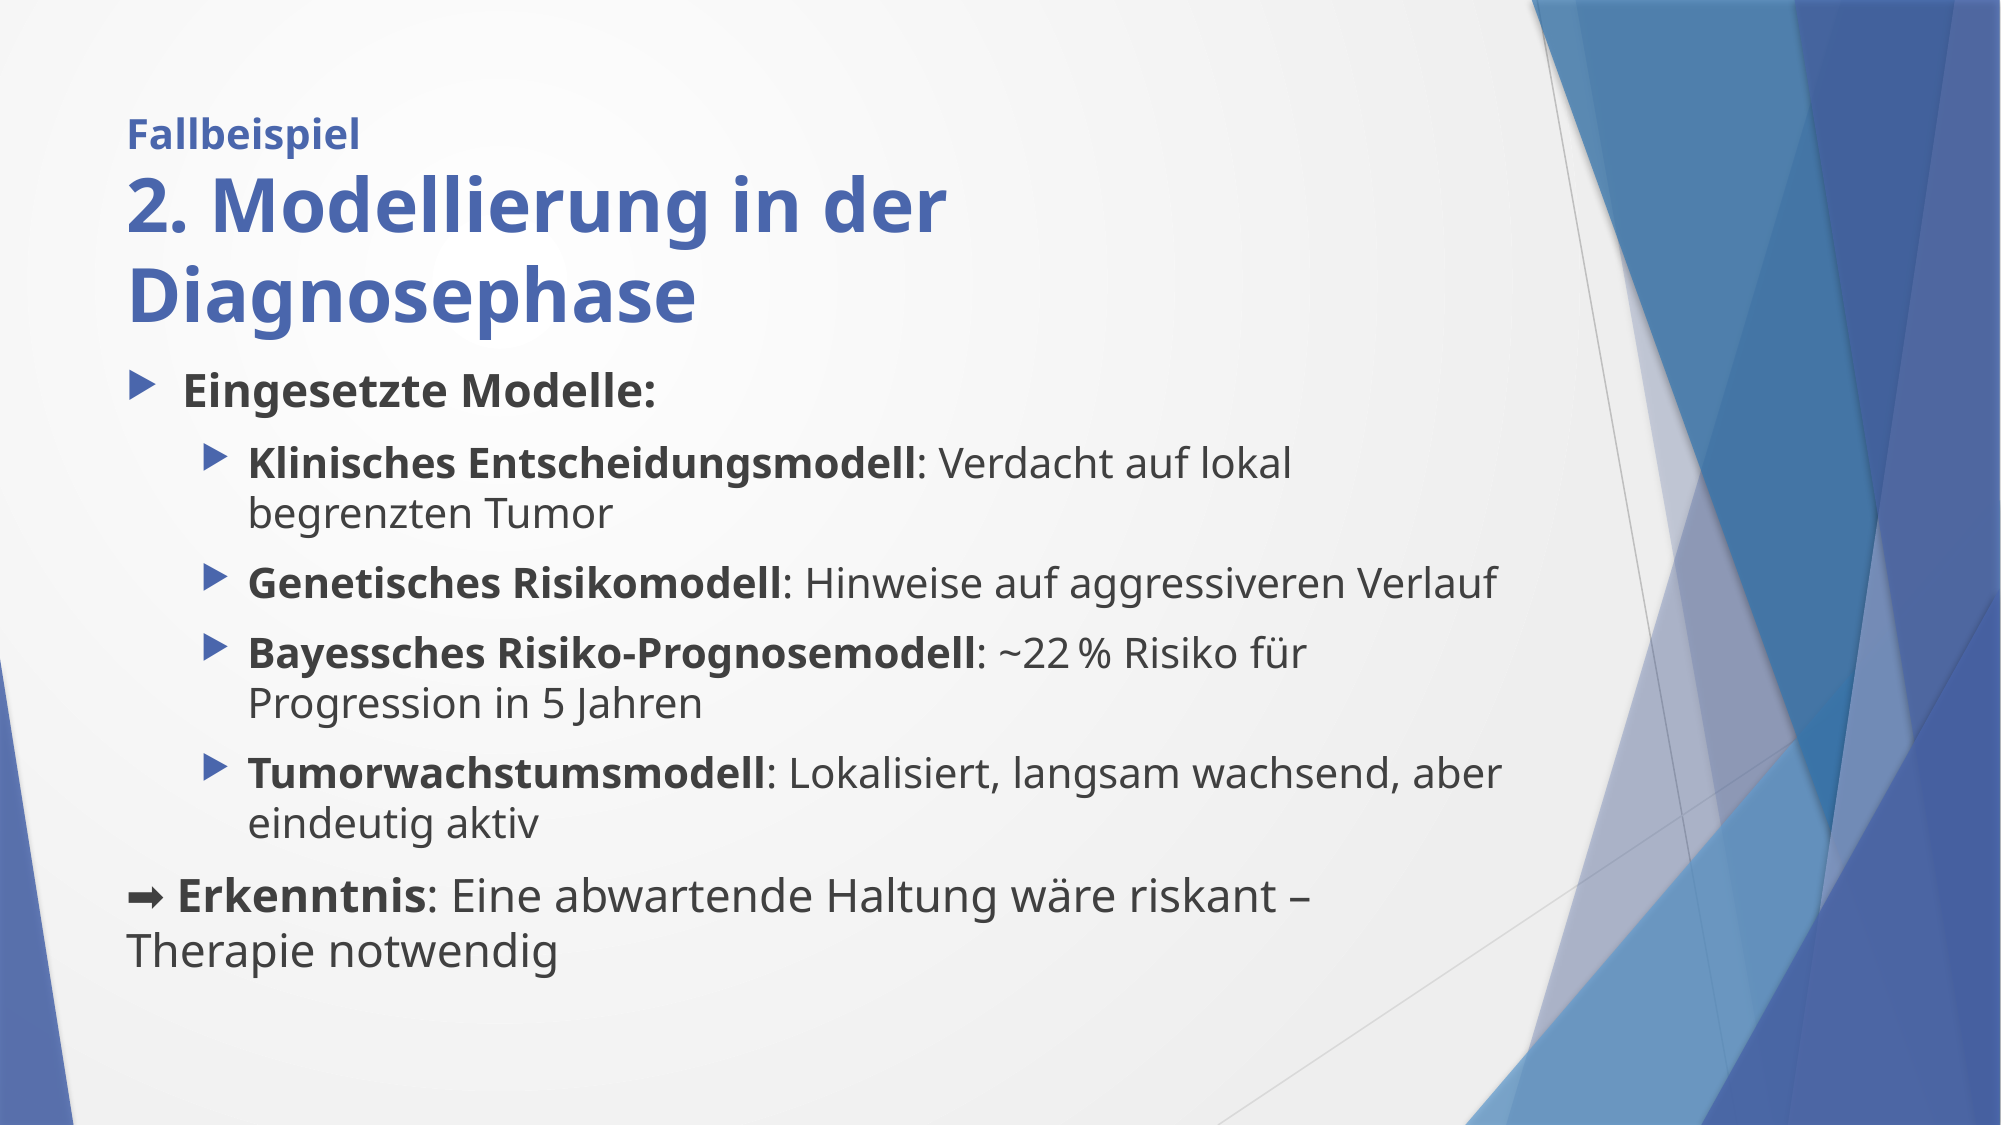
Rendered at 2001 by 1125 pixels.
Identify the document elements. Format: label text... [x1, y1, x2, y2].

title Fallbeispiel 2. Modellierung in der Diagnosephase [111, 99, 1522, 317]
list Eingesetzte Modelle: Klinisches Entscheidungsmodell: Verdacht auf lokal begrenzten Tumor Genetisches Risikomodell: Hinweise auf aggressiveren Verlauf Bayessches Risiko-Prognosemodell: ~22 % Risiko für Progression in 5 Jahren Tumorwachstumsmodell: Lokalisiert, langsam wachsend, aber eindeutig aktiv ➡ Erkenntnis: Eine abwartende Haltung wäre riskant – Therapie notwendig [111, 354, 1522, 992]
